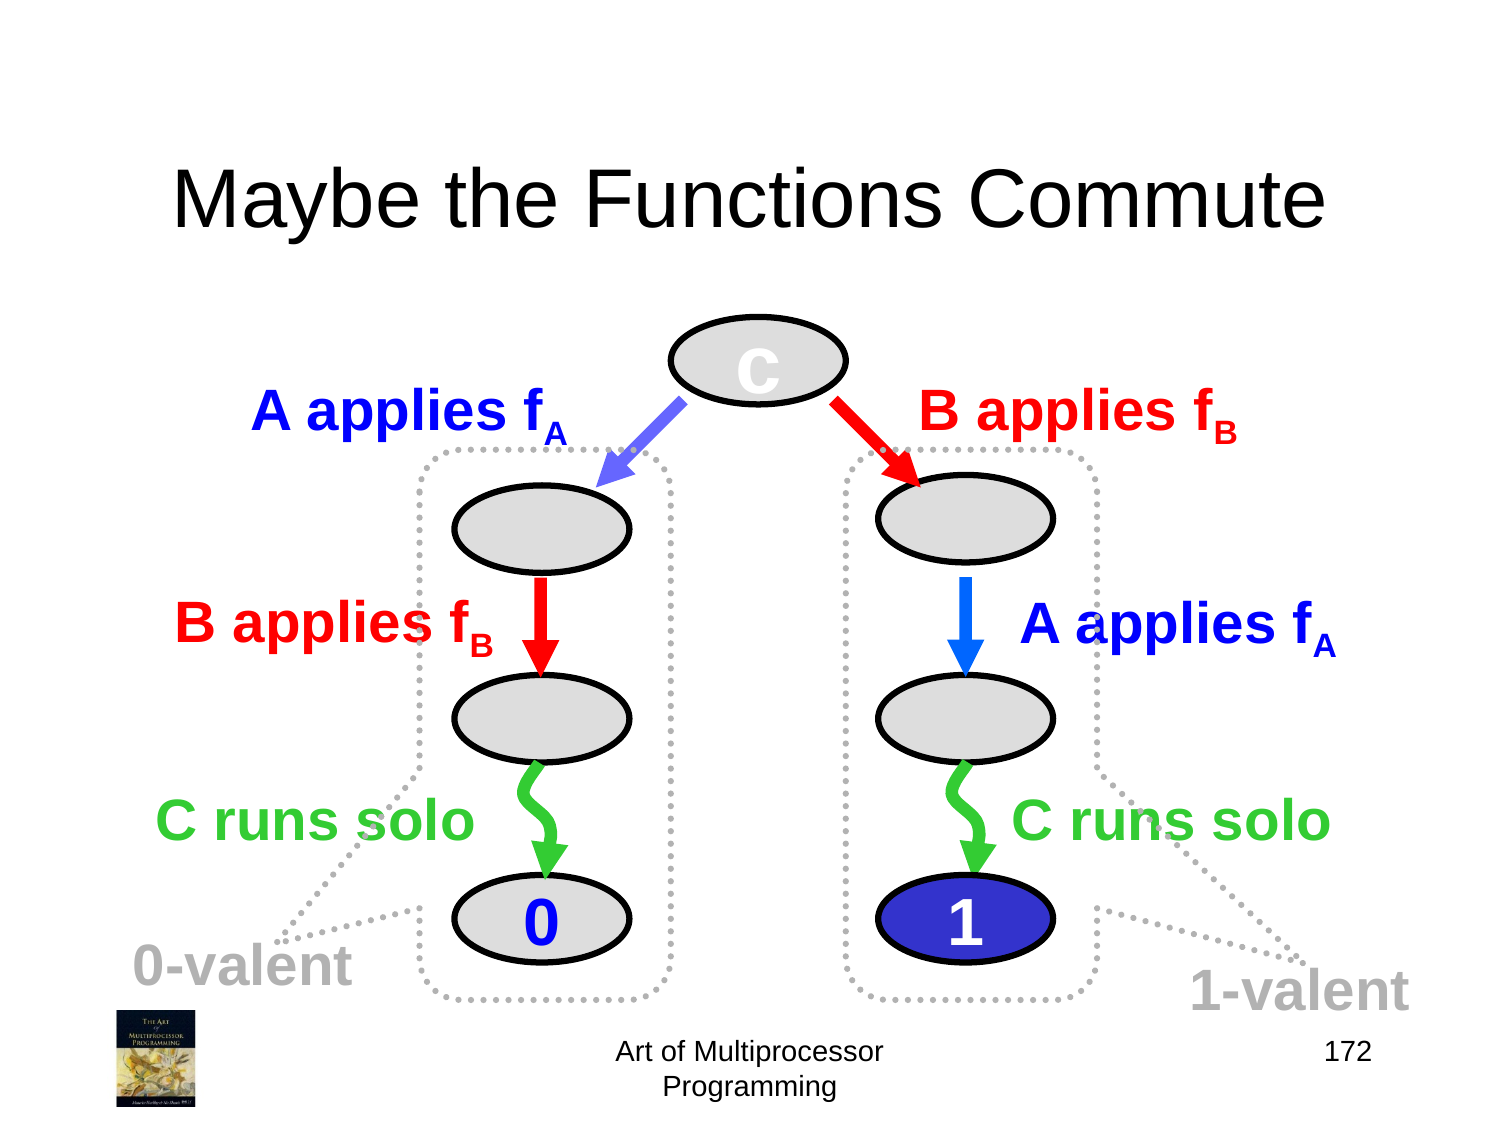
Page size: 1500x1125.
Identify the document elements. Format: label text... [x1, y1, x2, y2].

title Maybe the Functions Commute [112, 99, 1388, 288]
text_box [845, 449, 1284, 1000]
text_box C runs solo [1102, 774, 1394, 860]
text_box B applies fB [856, 364, 1300, 459]
text_box [523, 762, 553, 881]
text_box [275, 449, 671, 1000]
text_box 1-valent [1123, 944, 1477, 1030]
text_box A applies fA [1098, 577, 1400, 672]
slide_number 172 [1074, 1024, 1388, 1101]
picture [107, 1010, 204, 1107]
footer Art of Multiprocessor Programming [512, 1025, 988, 1100]
text_box B applies fB [112, 577, 419, 672]
text_box 0-valent [66, 919, 420, 1005]
text_box [534, 577, 547, 678]
text_box A applies fA [187, 364, 631, 460]
text_box c [670, 316, 846, 405]
text_box C runs solo [93, 774, 415, 860]
